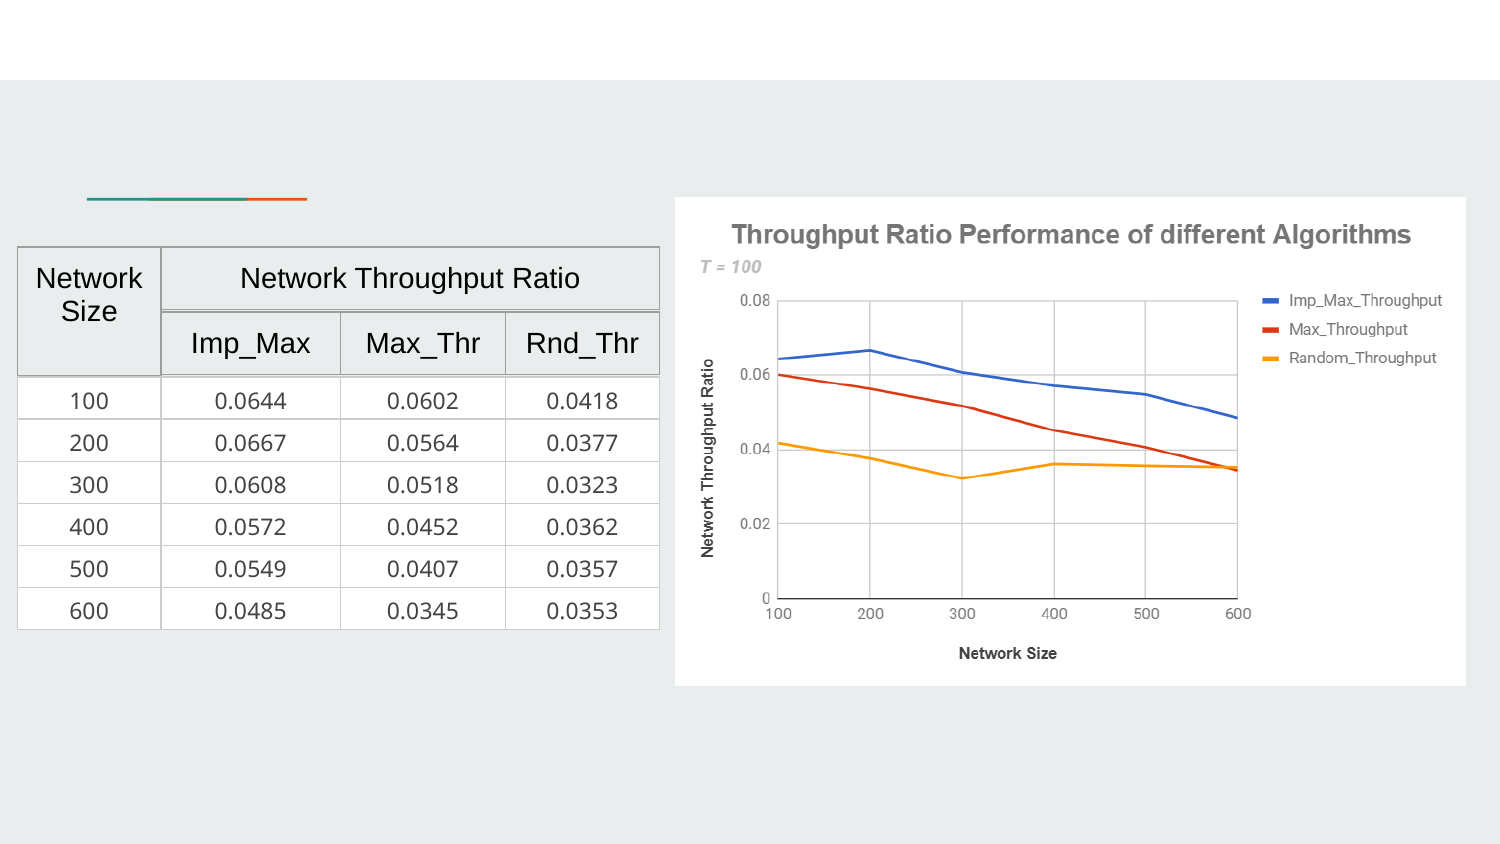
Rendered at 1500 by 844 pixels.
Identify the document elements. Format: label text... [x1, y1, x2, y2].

table_header Network Throughput Ratio [162, 248, 659, 309]
picture [674, 196, 1466, 687]
table_cell 0.0518 [341, 462, 505, 503]
table_cell 0.0345 [341, 588, 505, 629]
table_cell 0.0485 [162, 588, 340, 629]
table_cell 400 [18, 504, 160, 545]
table_header Max_Thr [341, 313, 505, 374]
table_header Imp_Max [162, 313, 340, 374]
table_header 100 [18, 378, 160, 418]
table_header 0.0644 [162, 378, 340, 418]
table_cell 0.0353 [506, 588, 659, 629]
table_cell 0.0377 [506, 420, 659, 461]
table_header 0.0418 [506, 378, 659, 418]
table_cell 0.0564 [341, 420, 505, 461]
table_header Network Size [18, 248, 160, 375]
table_cell 0.0549 [162, 546, 340, 587]
table_cell 500 [18, 546, 160, 587]
table_cell 0.0323 [506, 462, 659, 503]
table_cell 0.0608 [162, 462, 340, 503]
table_cell 0.0667 [162, 420, 340, 461]
table_cell 300 [18, 462, 160, 503]
table_cell 0.0362 [506, 504, 659, 545]
table_cell 0.0452 [341, 504, 505, 545]
table_cell 0.0572 [162, 504, 340, 545]
table_cell 200 [18, 420, 160, 461]
table_header 0.0602 [341, 378, 505, 418]
table_header Rnd_Thr [506, 313, 659, 374]
table_cell 600 [18, 588, 160, 629]
table_cell 0.0357 [506, 546, 659, 587]
table_cell 0.0407 [341, 546, 505, 587]
